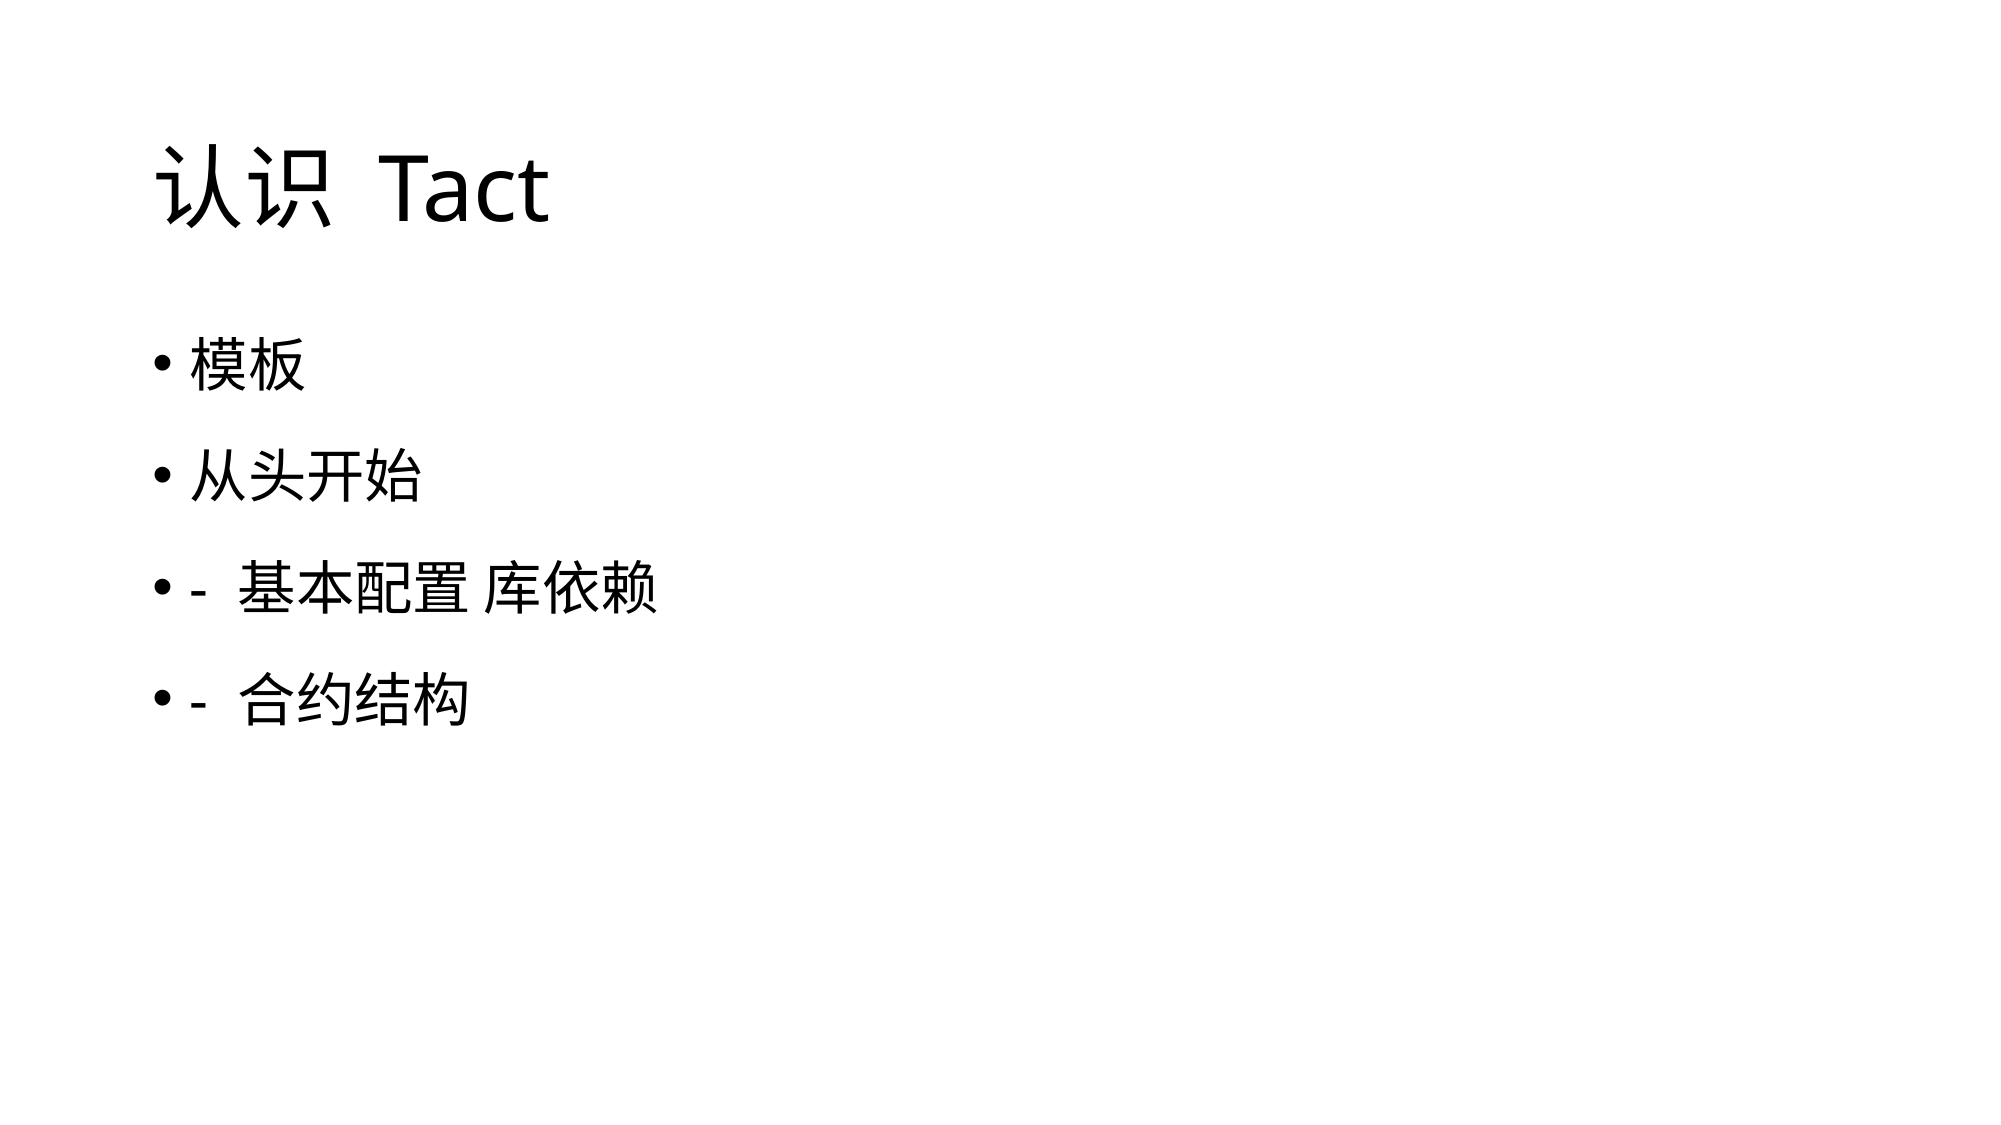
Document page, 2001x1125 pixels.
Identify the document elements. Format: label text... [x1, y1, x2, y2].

title 认识 Tact [137, 59, 1863, 278]
list 模板 从头开始 - 基本配置 库依赖 - 合约结构 [137, 299, 1863, 1014]
